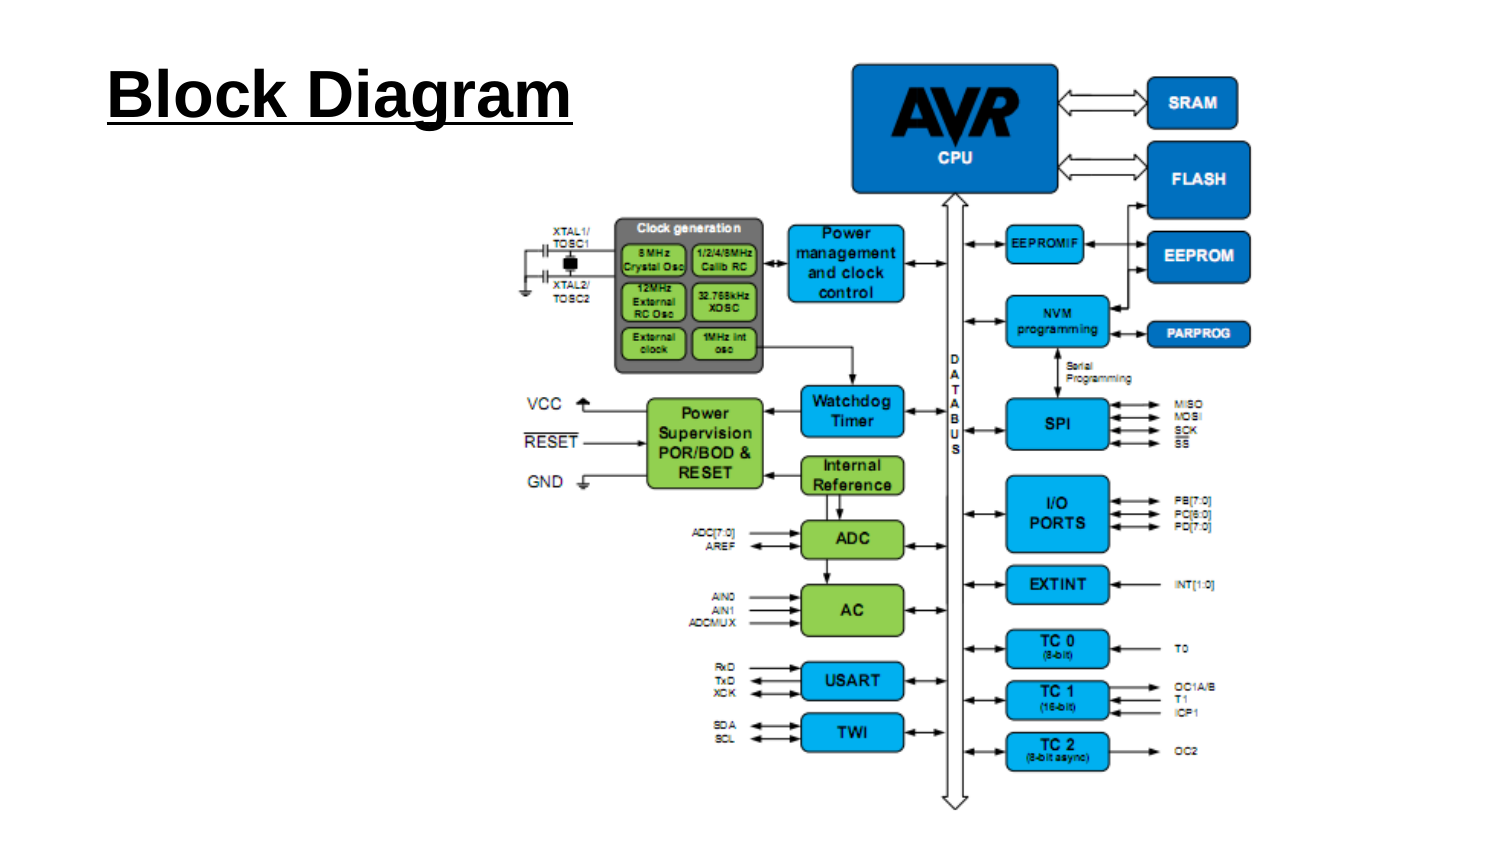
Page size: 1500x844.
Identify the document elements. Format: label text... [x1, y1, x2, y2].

picture [425, 51, 1300, 815]
text_box Block Diagram [91, 43, 589, 184]
